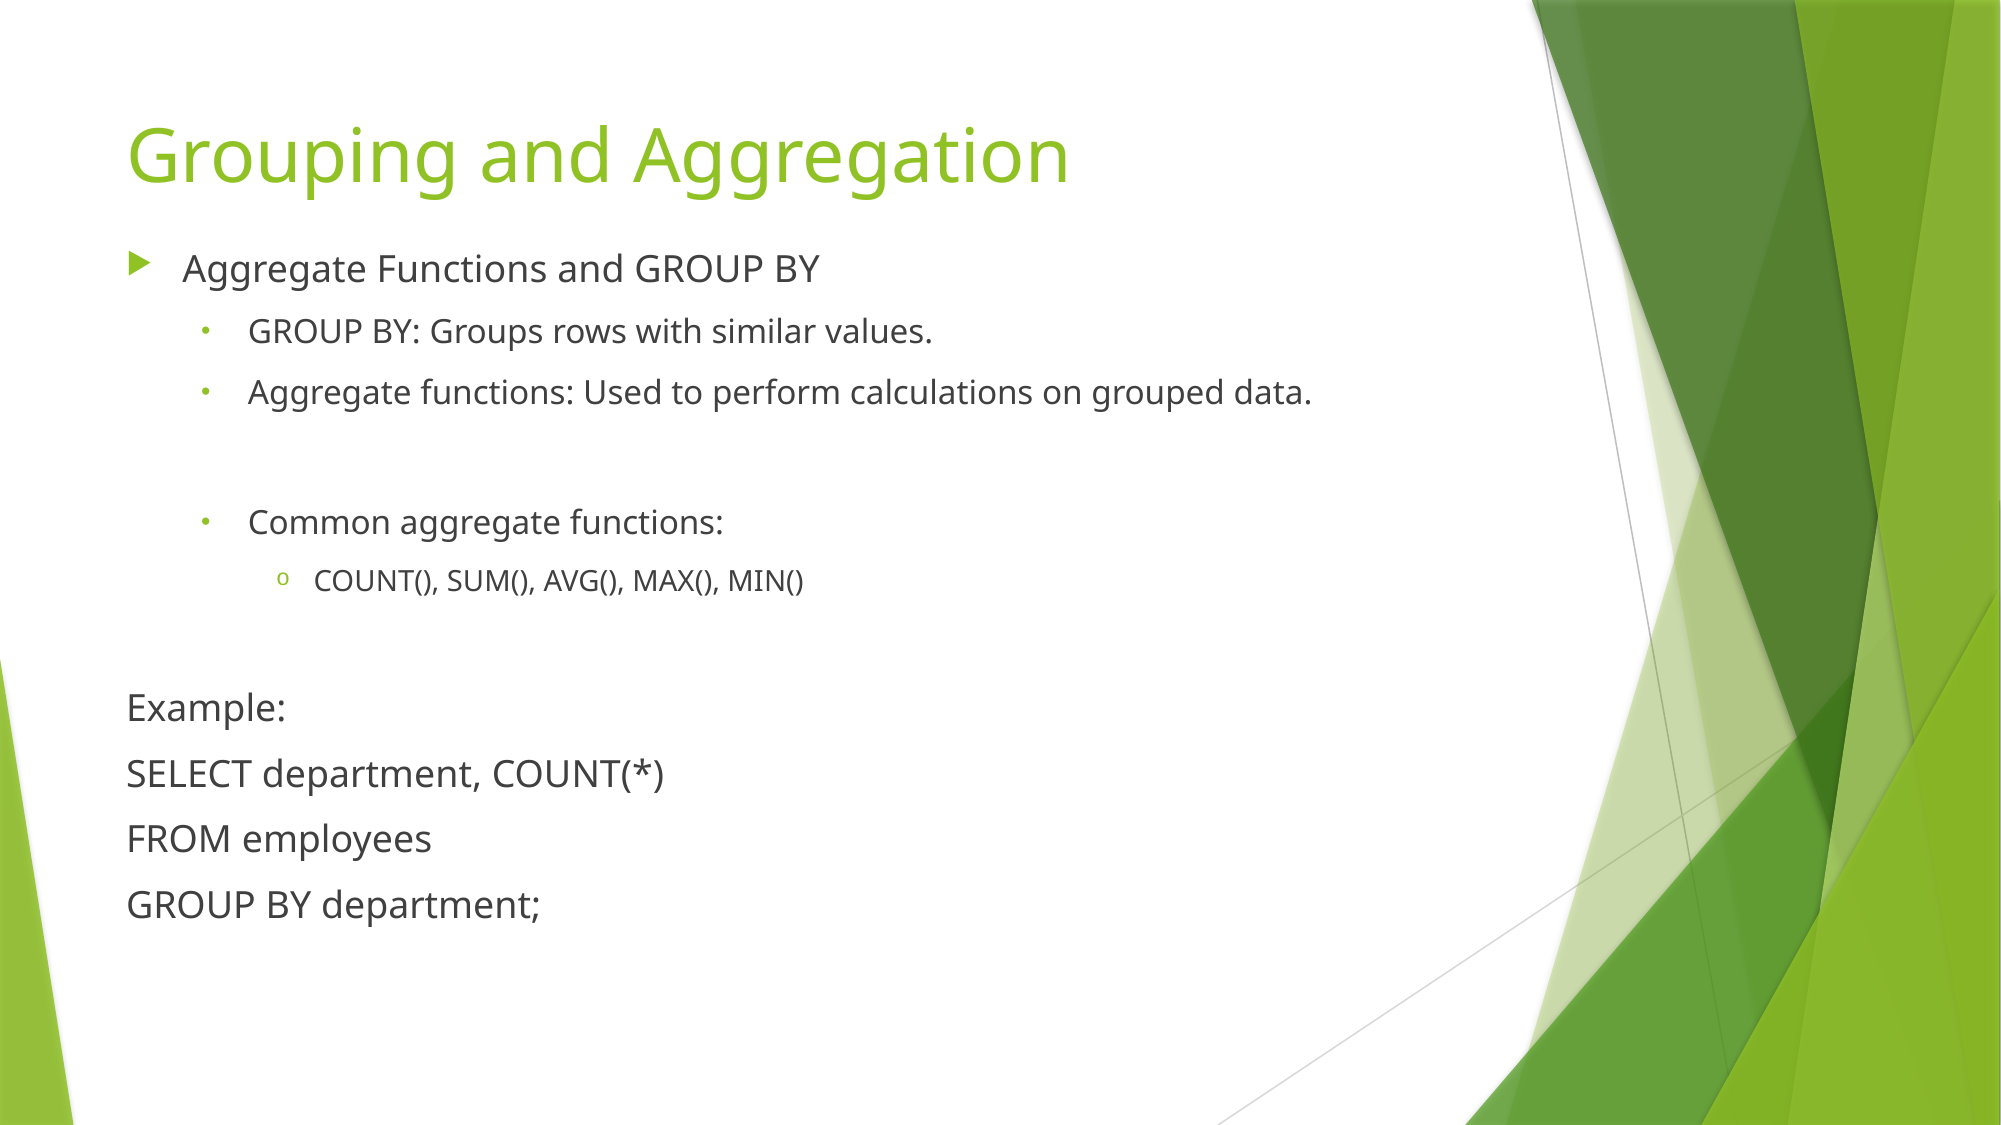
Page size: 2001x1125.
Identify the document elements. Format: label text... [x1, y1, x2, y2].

title Grouping and Aggregation [111, 99, 1522, 237]
list Aggregate Functions and GROUP BY GROUP BY: Groups rows with similar values. Aggregate functions: Used to perform calculations on grouped data. Common aggregate functions: COUNT(), SUM(), AVG(), MAX(), MIN() Example: SELECT department, COUNT(*) FROM employees GROUP BY department; [111, 237, 1522, 1006]
